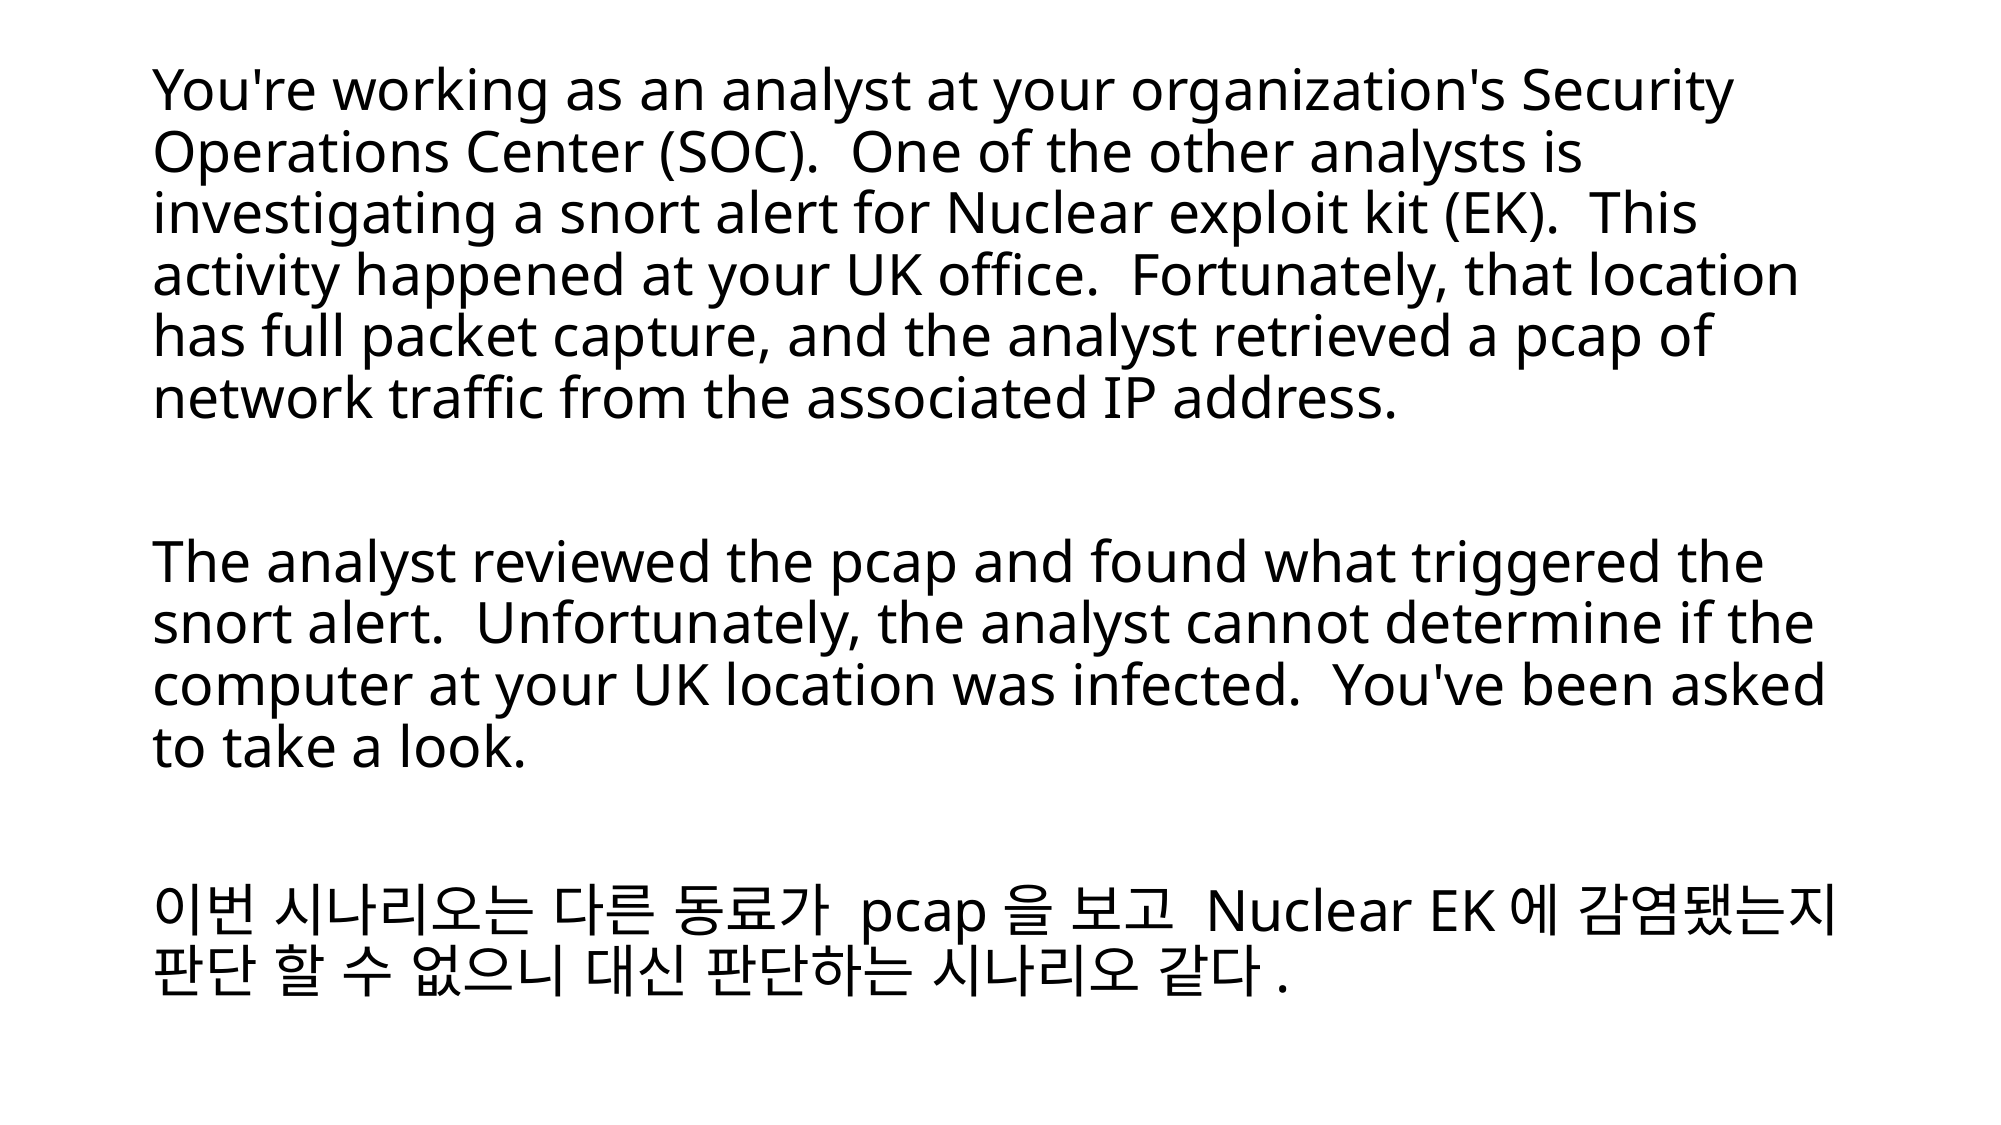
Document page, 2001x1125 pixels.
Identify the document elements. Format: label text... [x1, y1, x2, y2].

list You're working as an analyst at your organization's Security Operations Center (SOC). One of the other analysts is investigating a snort alert for Nuclear exploit kit (EK). This activity happened at your UK office. Fortunately, that location has full packet capture, and the analyst retrieved a pcap of network traffic from the associated IP address. The analyst reviewed the pcap and found what triggered the snort alert. Unfortunately, the analyst cannot determine if the computer at your UK location was infected. You've been asked to take a look. 이번 시나리오는 다른 동료가 pcap을 보고 Nuclear EK에 감염됐는지 판단 할 수 없으니 대신 판단하는 시나리오 같다. [137, 53, 1863, 1014]
